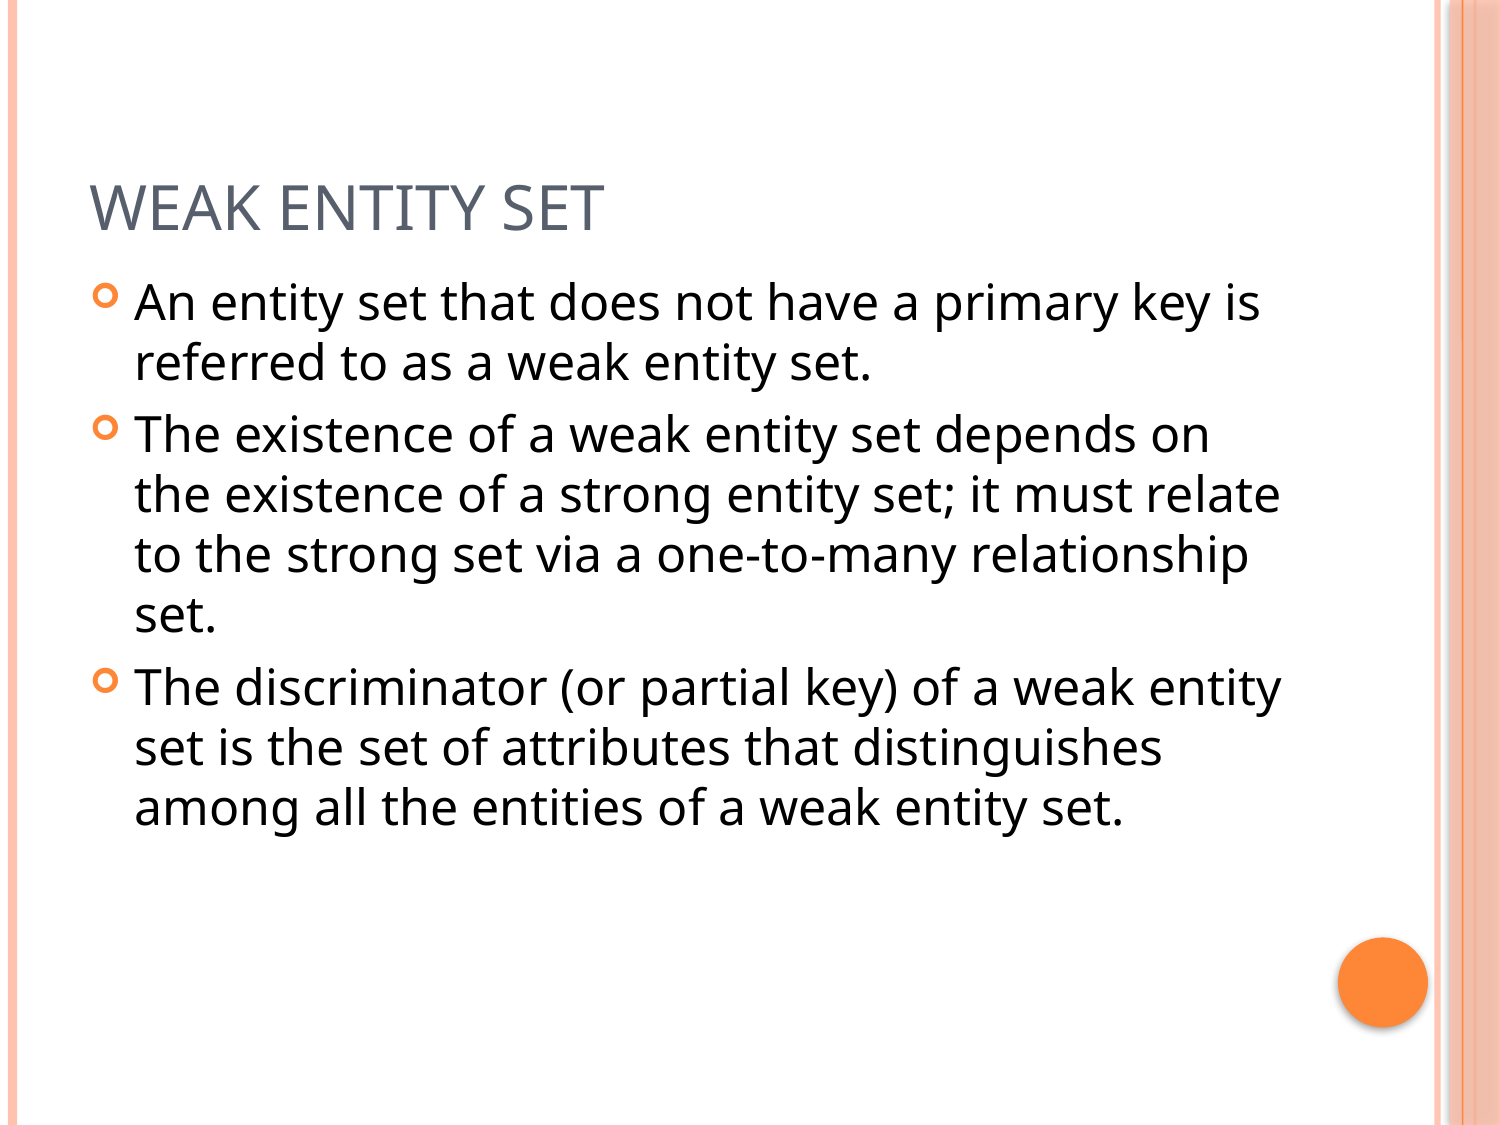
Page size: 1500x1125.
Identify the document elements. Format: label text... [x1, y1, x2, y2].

title Weak entity set [75, 62, 1300, 250]
list An entity set that does not have a primary key is referred to as a weak entity set. The existence of a weak entity set depends on the existence of a strong entity set; it must relate to the strong set via a one-to-many relationship set. The discriminator (or partial key) of a weak entity set is the set of attributes that distinguishes among all the entities of a weak entity set. [75, 262, 1300, 1062]
